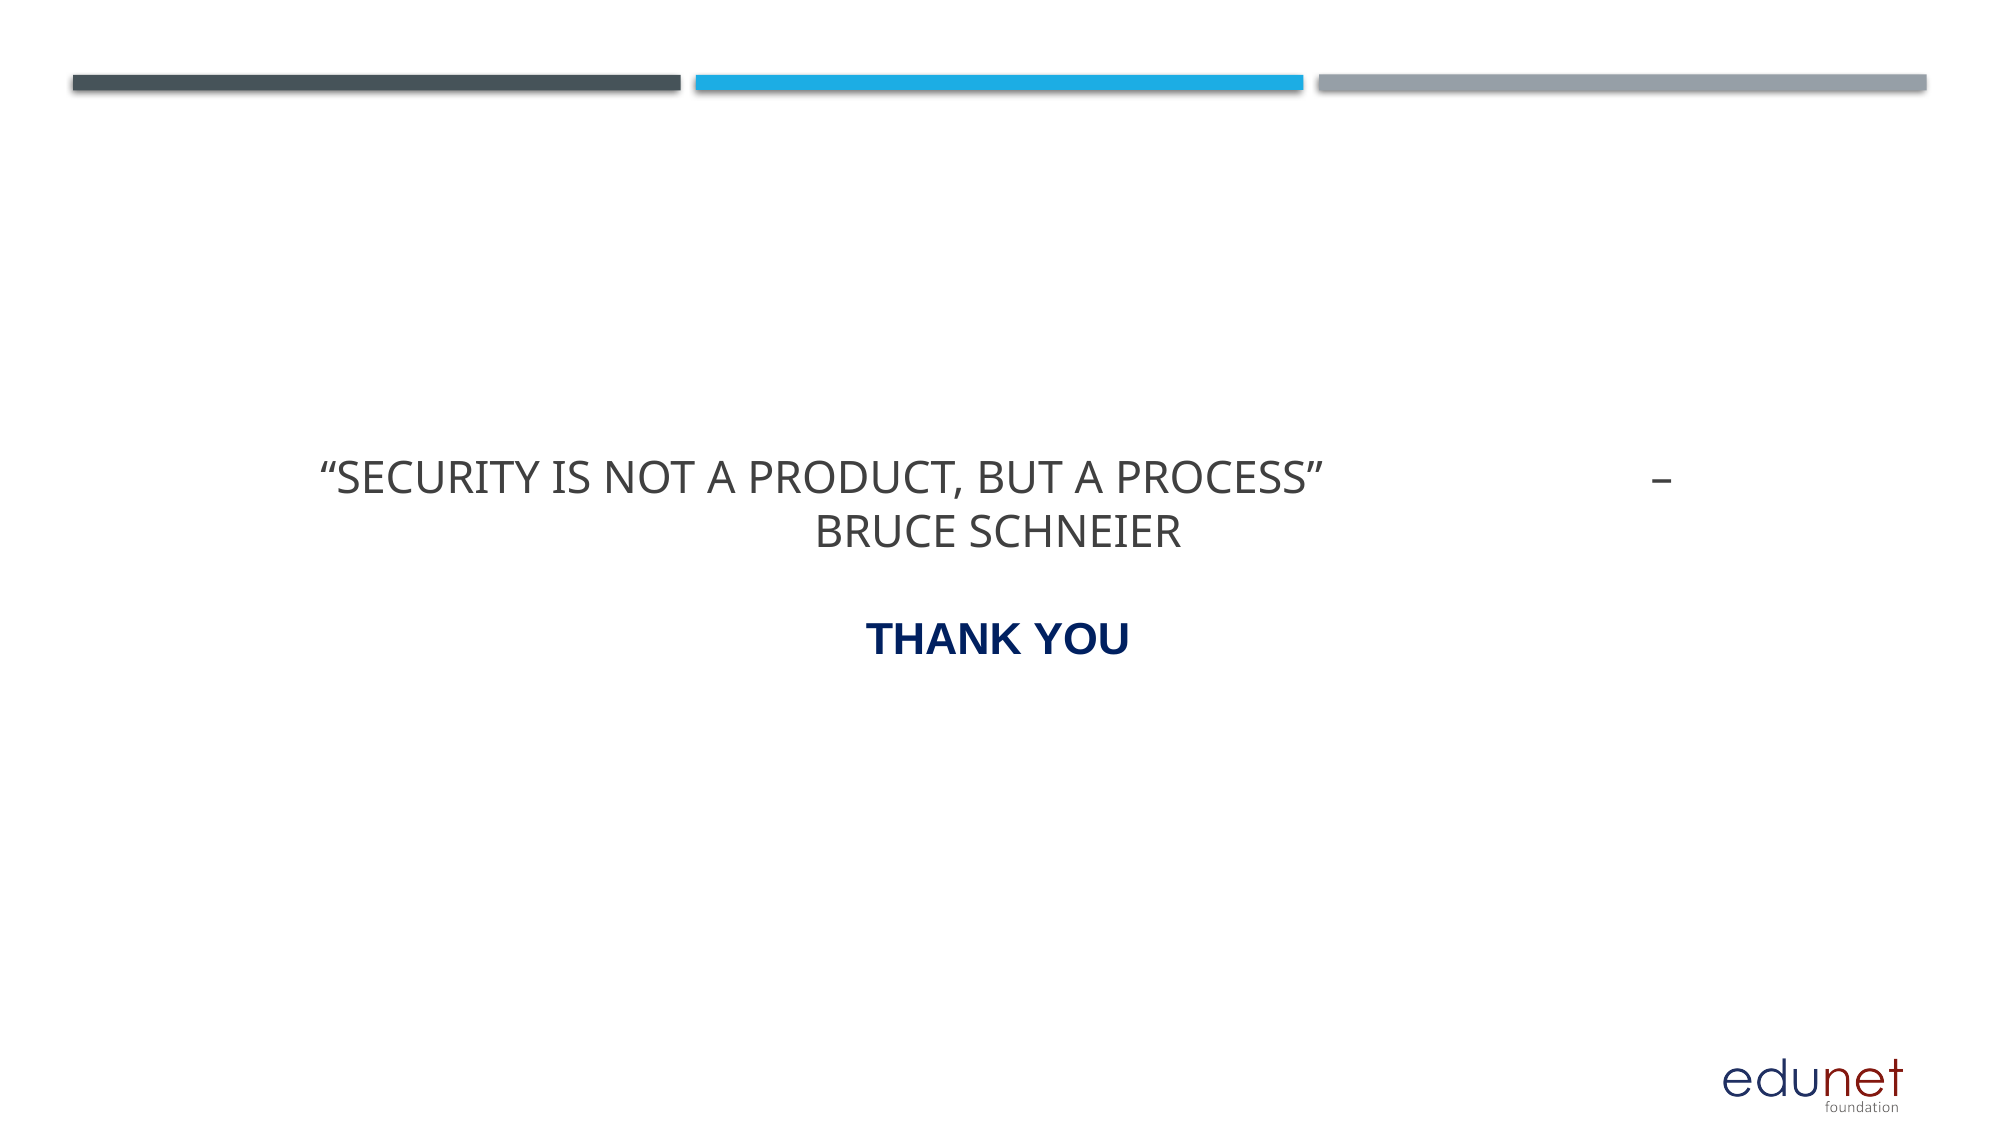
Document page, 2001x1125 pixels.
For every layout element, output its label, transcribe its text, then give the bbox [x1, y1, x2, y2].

picture [1719, 1056, 1905, 1116]
title “Security is not a product, but a process” – Bruce Schneier THANK YOU [230, 438, 1766, 672]
